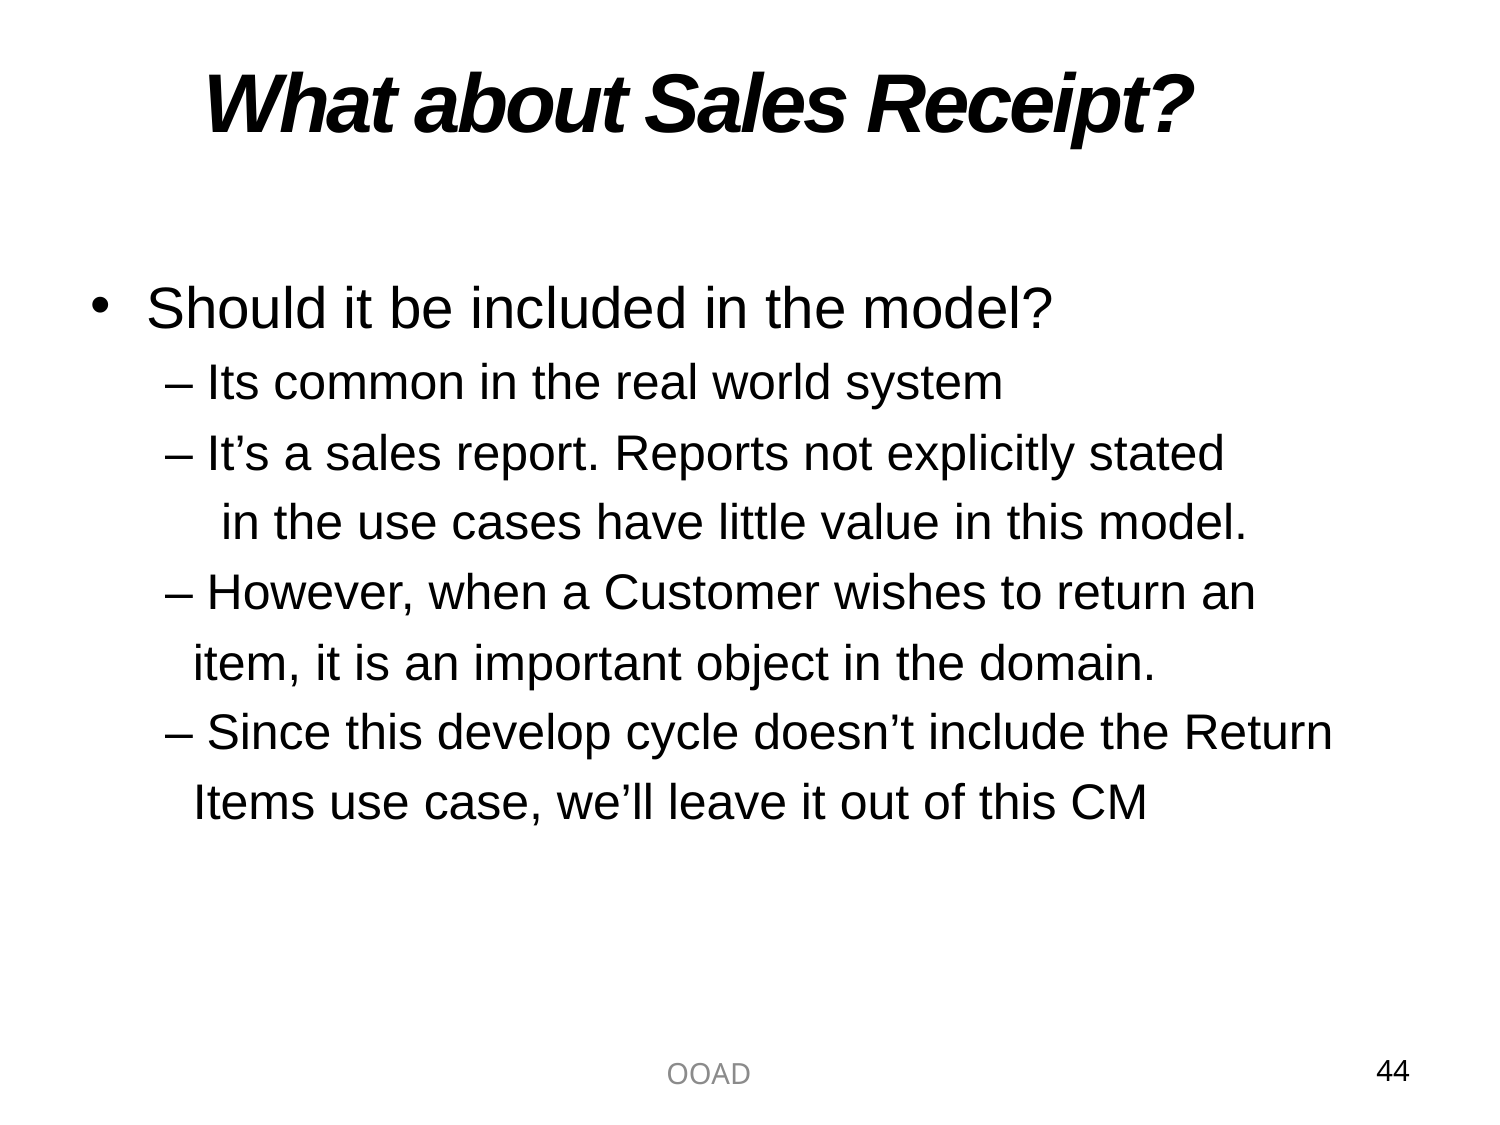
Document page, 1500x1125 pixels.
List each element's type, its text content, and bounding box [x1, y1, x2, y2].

slide_number 44 [1074, 1042, 1425, 1103]
title What about Sales Receipt? [188, 35, 1468, 163]
list Should it be included in the model? – Its common in the real world system – It’s a sales report. Reports not explicitly stated in the use cases have little value in this model. – However, when a Customer wishes to return an item, it is an important object in the domain. – Since this develop cycle doesn’t include the Return Items use case, we’ll leave it out of this CM [75, 262, 1425, 1005]
footer OOAD [512, 1042, 988, 1103]
